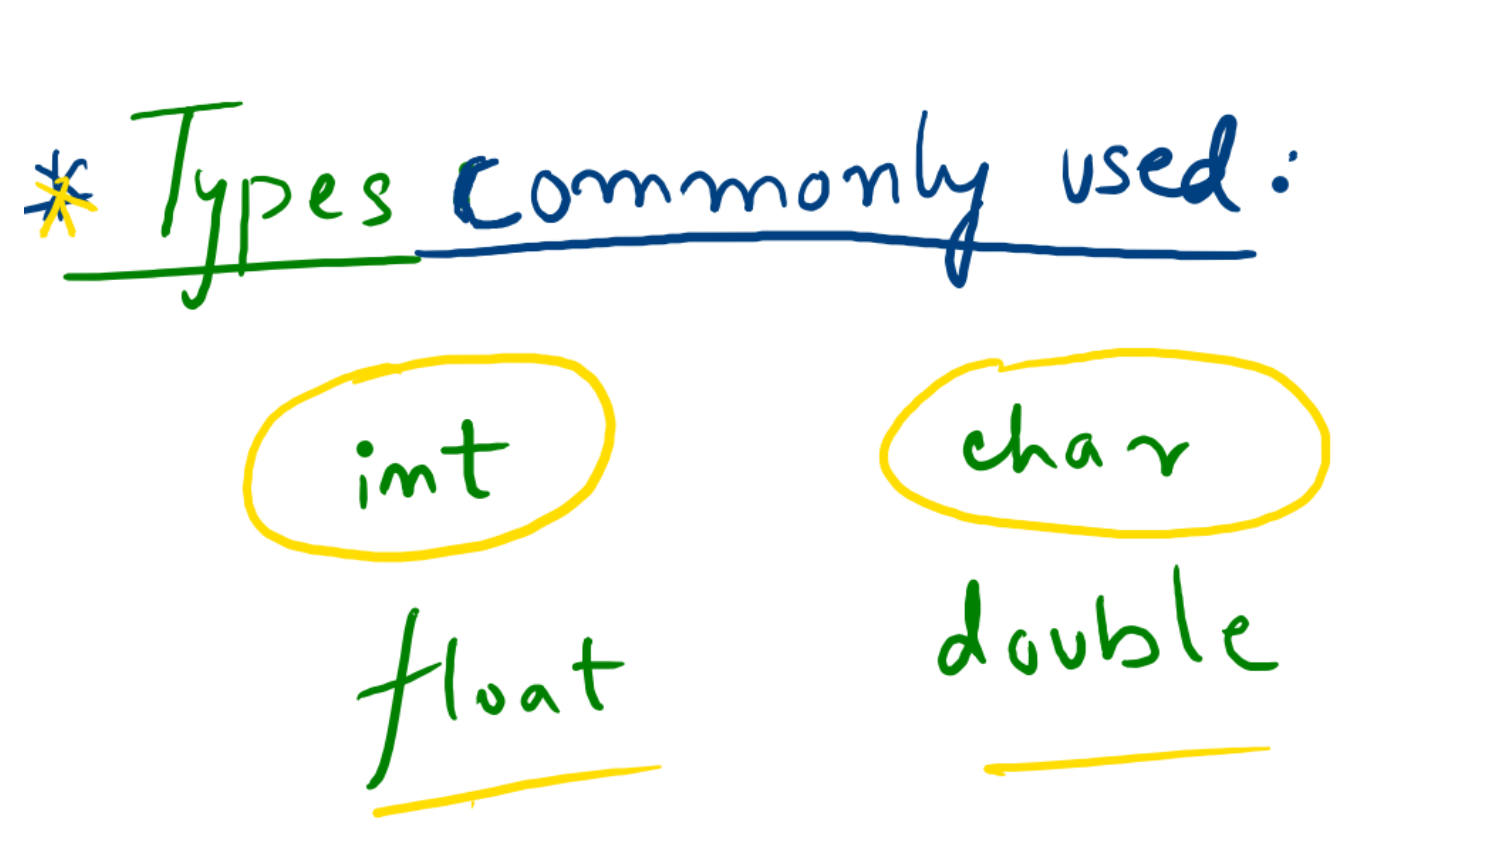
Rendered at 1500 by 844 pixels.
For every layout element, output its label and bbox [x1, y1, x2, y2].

picture [24, 24, 1380, 819]
